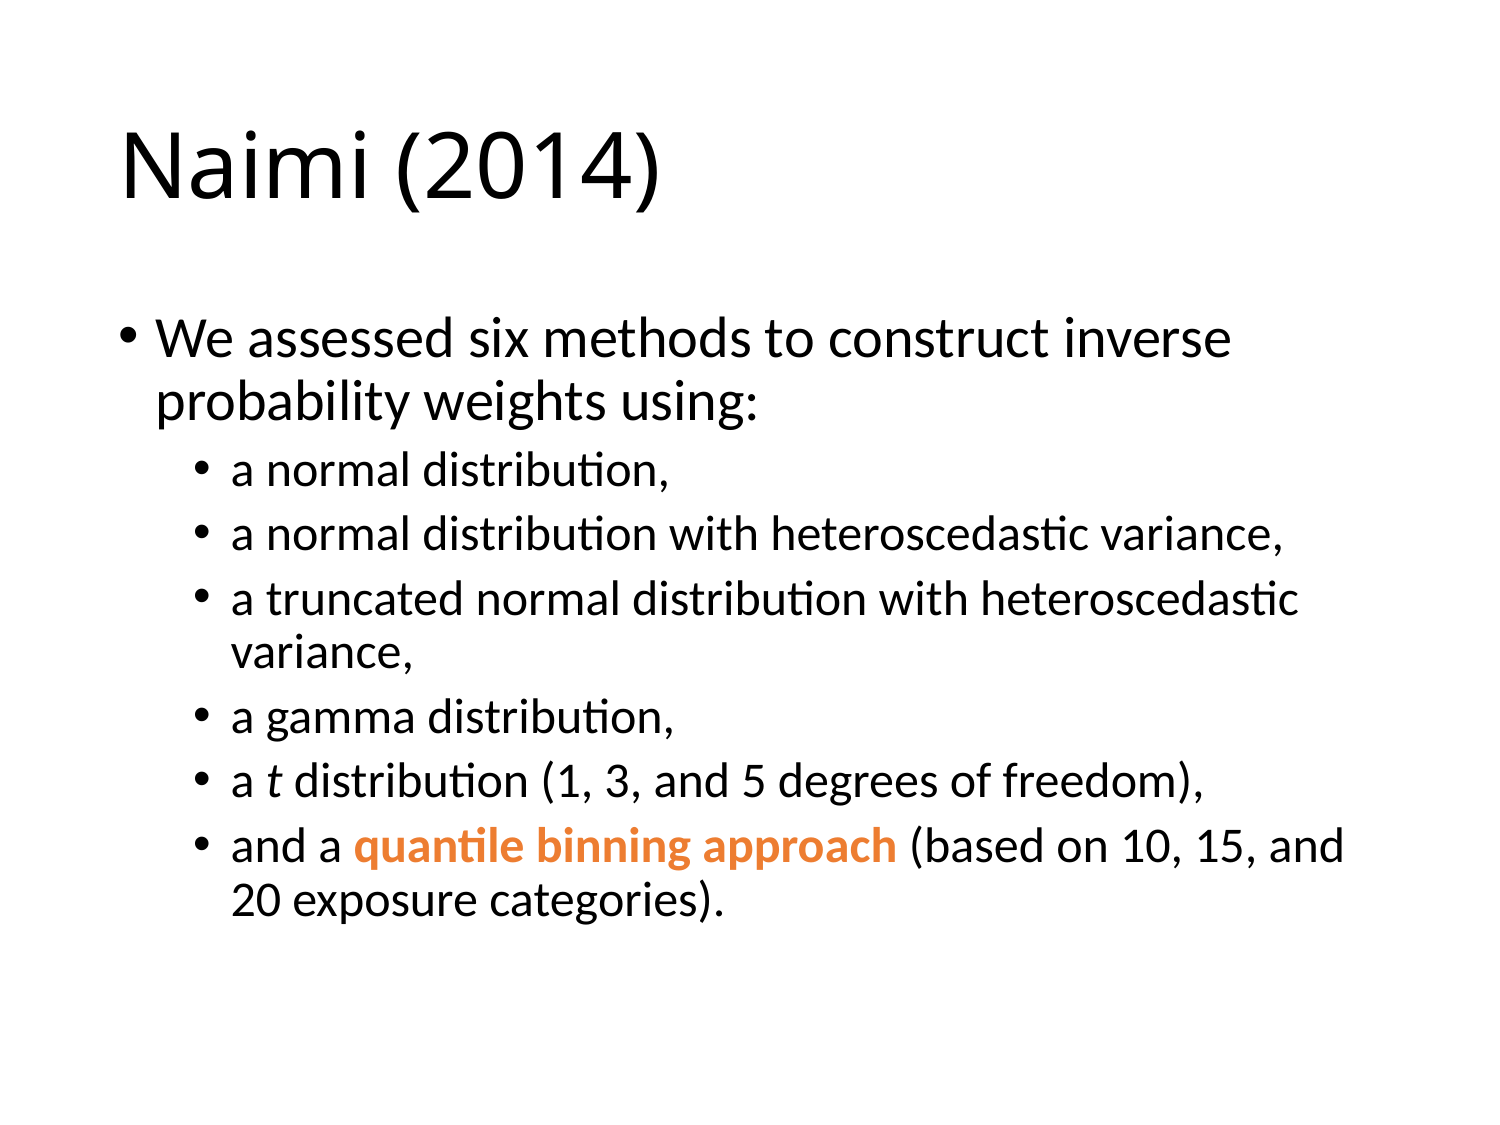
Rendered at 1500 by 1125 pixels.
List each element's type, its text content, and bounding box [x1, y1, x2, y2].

list We assessed six methods to construct inverse probability weights using: a normal distribution, a normal distribution with heteroscedastic variance, a truncated normal distribution with heteroscedastic variance, a gamma distribution, a t distribution (1, 3, and 5 degrees of freedom), and a quantile binning approach (based on 10, 15, and 20 exposure categories). [103, 299, 1397, 1014]
title Naimi (2014) [103, 59, 1397, 278]
